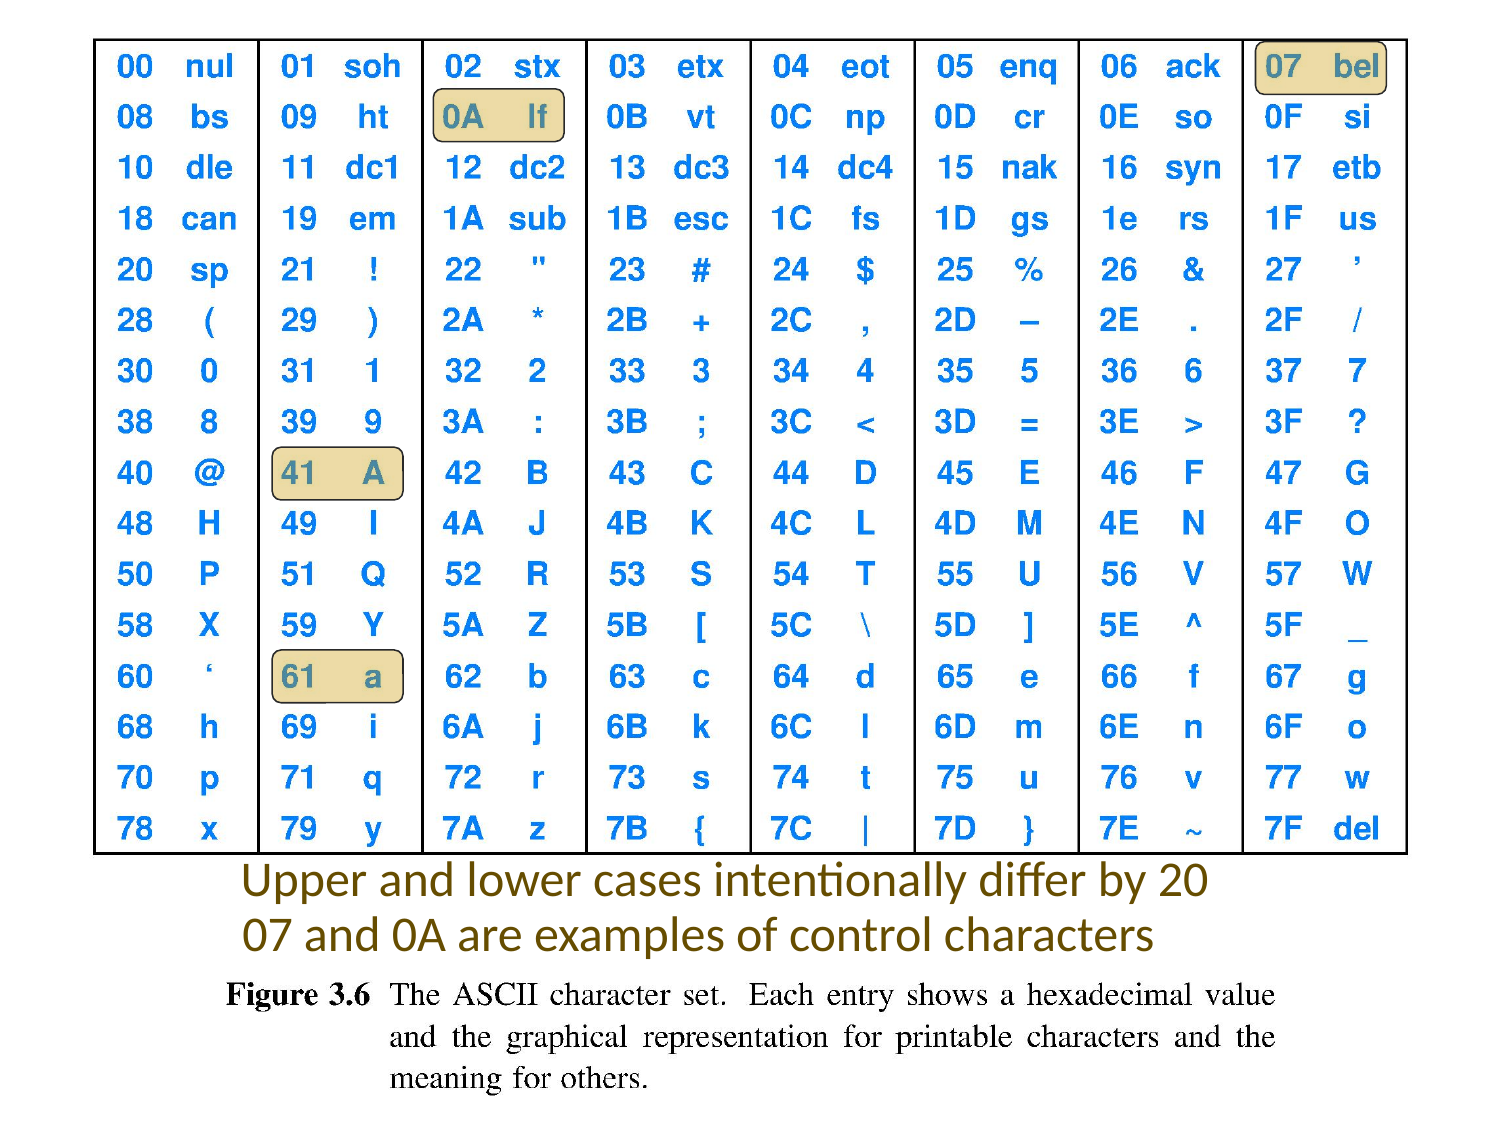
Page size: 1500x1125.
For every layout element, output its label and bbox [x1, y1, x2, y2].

picture [68, 0, 1432, 1125]
text_box [220, 446, 1230, 915]
